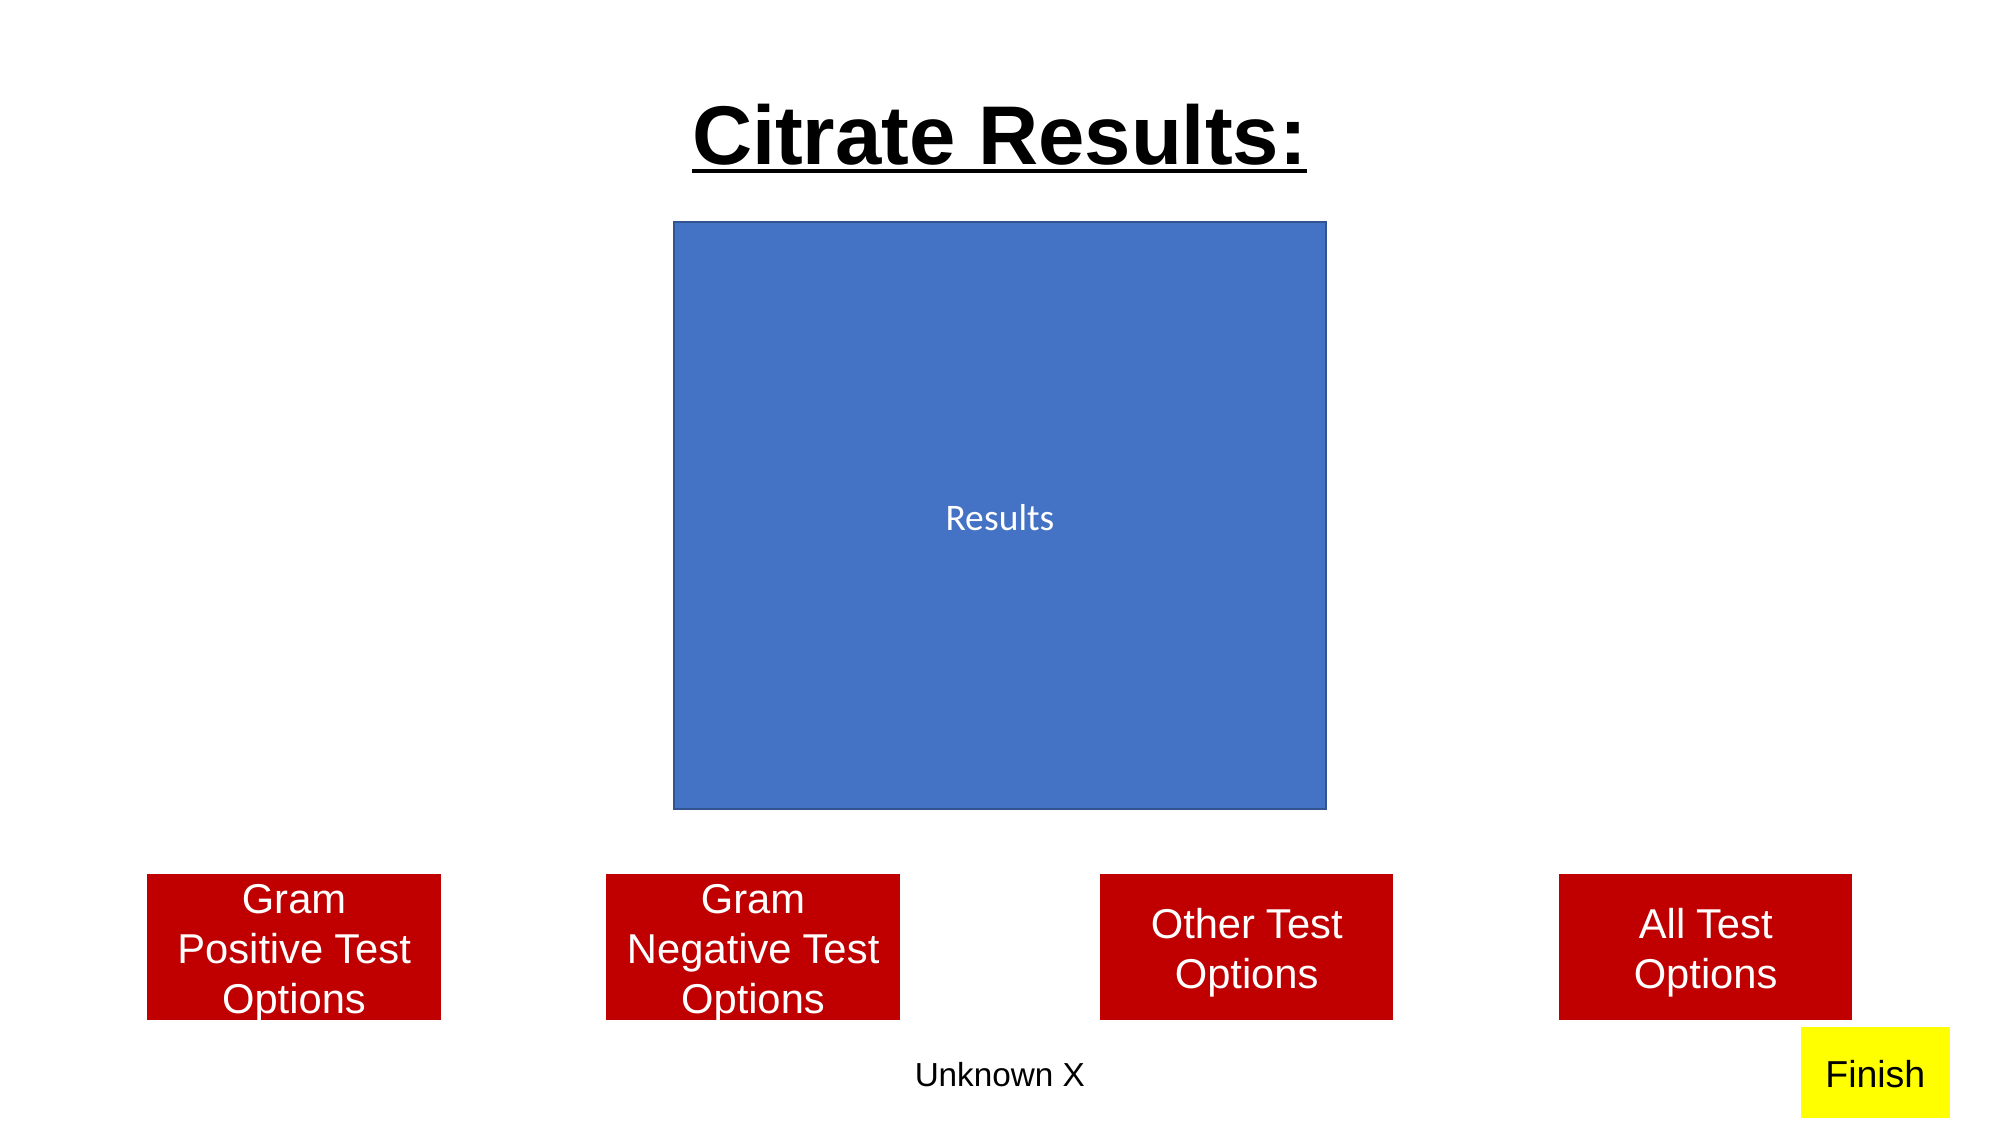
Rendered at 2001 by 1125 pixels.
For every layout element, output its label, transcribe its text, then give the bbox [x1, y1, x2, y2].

text_box Results [673, 221, 1327, 810]
text_box Gram Negative Test Options [606, 874, 900, 1020]
footer Unknown X [662, 1042, 1338, 1103]
text_box All Test Options [1559, 874, 1852, 1020]
text_box Other Test Options [1100, 874, 1393, 1020]
text_box Gram Positive Test Options [147, 874, 441, 1020]
text_box Finish [1801, 1027, 1950, 1118]
text_box Citrate Results: [677, 73, 1323, 189]
